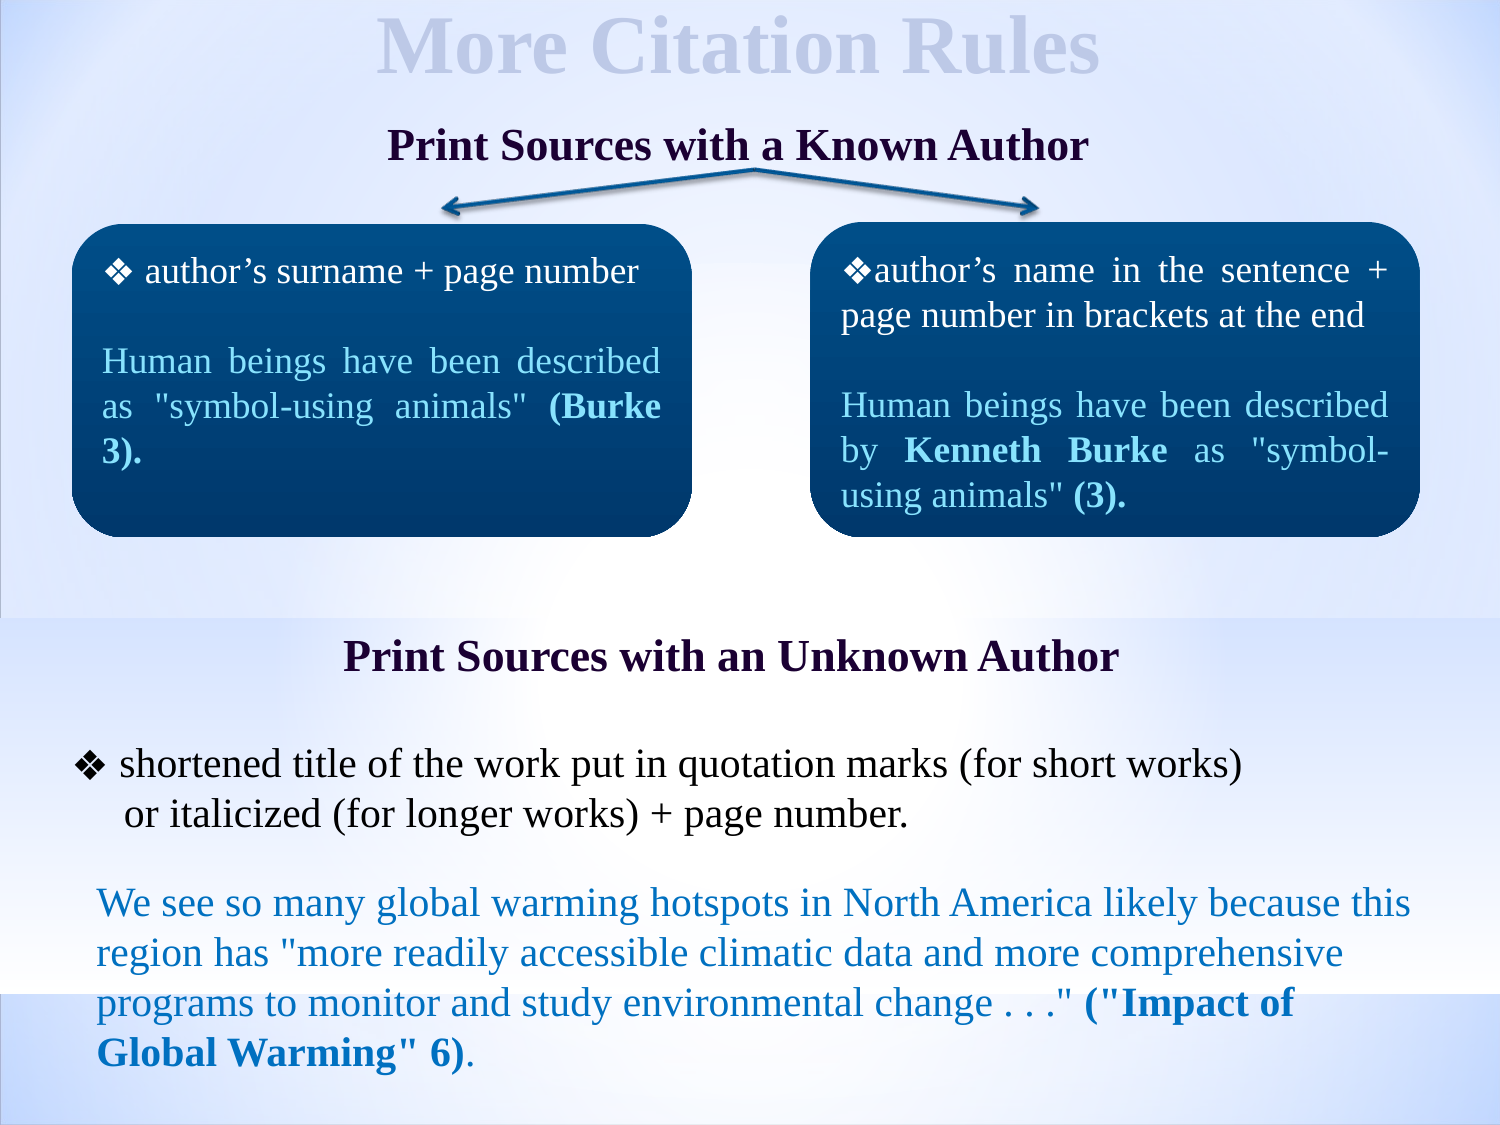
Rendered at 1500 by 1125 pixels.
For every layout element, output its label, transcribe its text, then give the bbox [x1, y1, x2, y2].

text_box We see so many global warming hotspots in North America likely because this region has "more readily accessible climatic data and more comprehensive programs to monitor and study environmental change . . ." ("Impact of Global Warming" 6). [81, 867, 1431, 1083]
text_box author’s name in the sentence + page number in brackets at the end Human beings have been described by Kenneth Burke as "symbol-using animals" (3). [810, 221, 1420, 538]
text_box More Citation Rules Print Sources with a Known Author [63, 42, 1414, 233]
text_box author’s surname + page number Human beings have been described as "symbol-using animals" (Burke 3). [71, 223, 692, 538]
text_box Print Sources with an Unknown Author shortened title of the work put in quotation marks (for short works) or italicized (for longer works) + page number. [56, 618, 1407, 833]
text_box [79, 170, 1430, 596]
picture [412, 162, 1067, 240]
